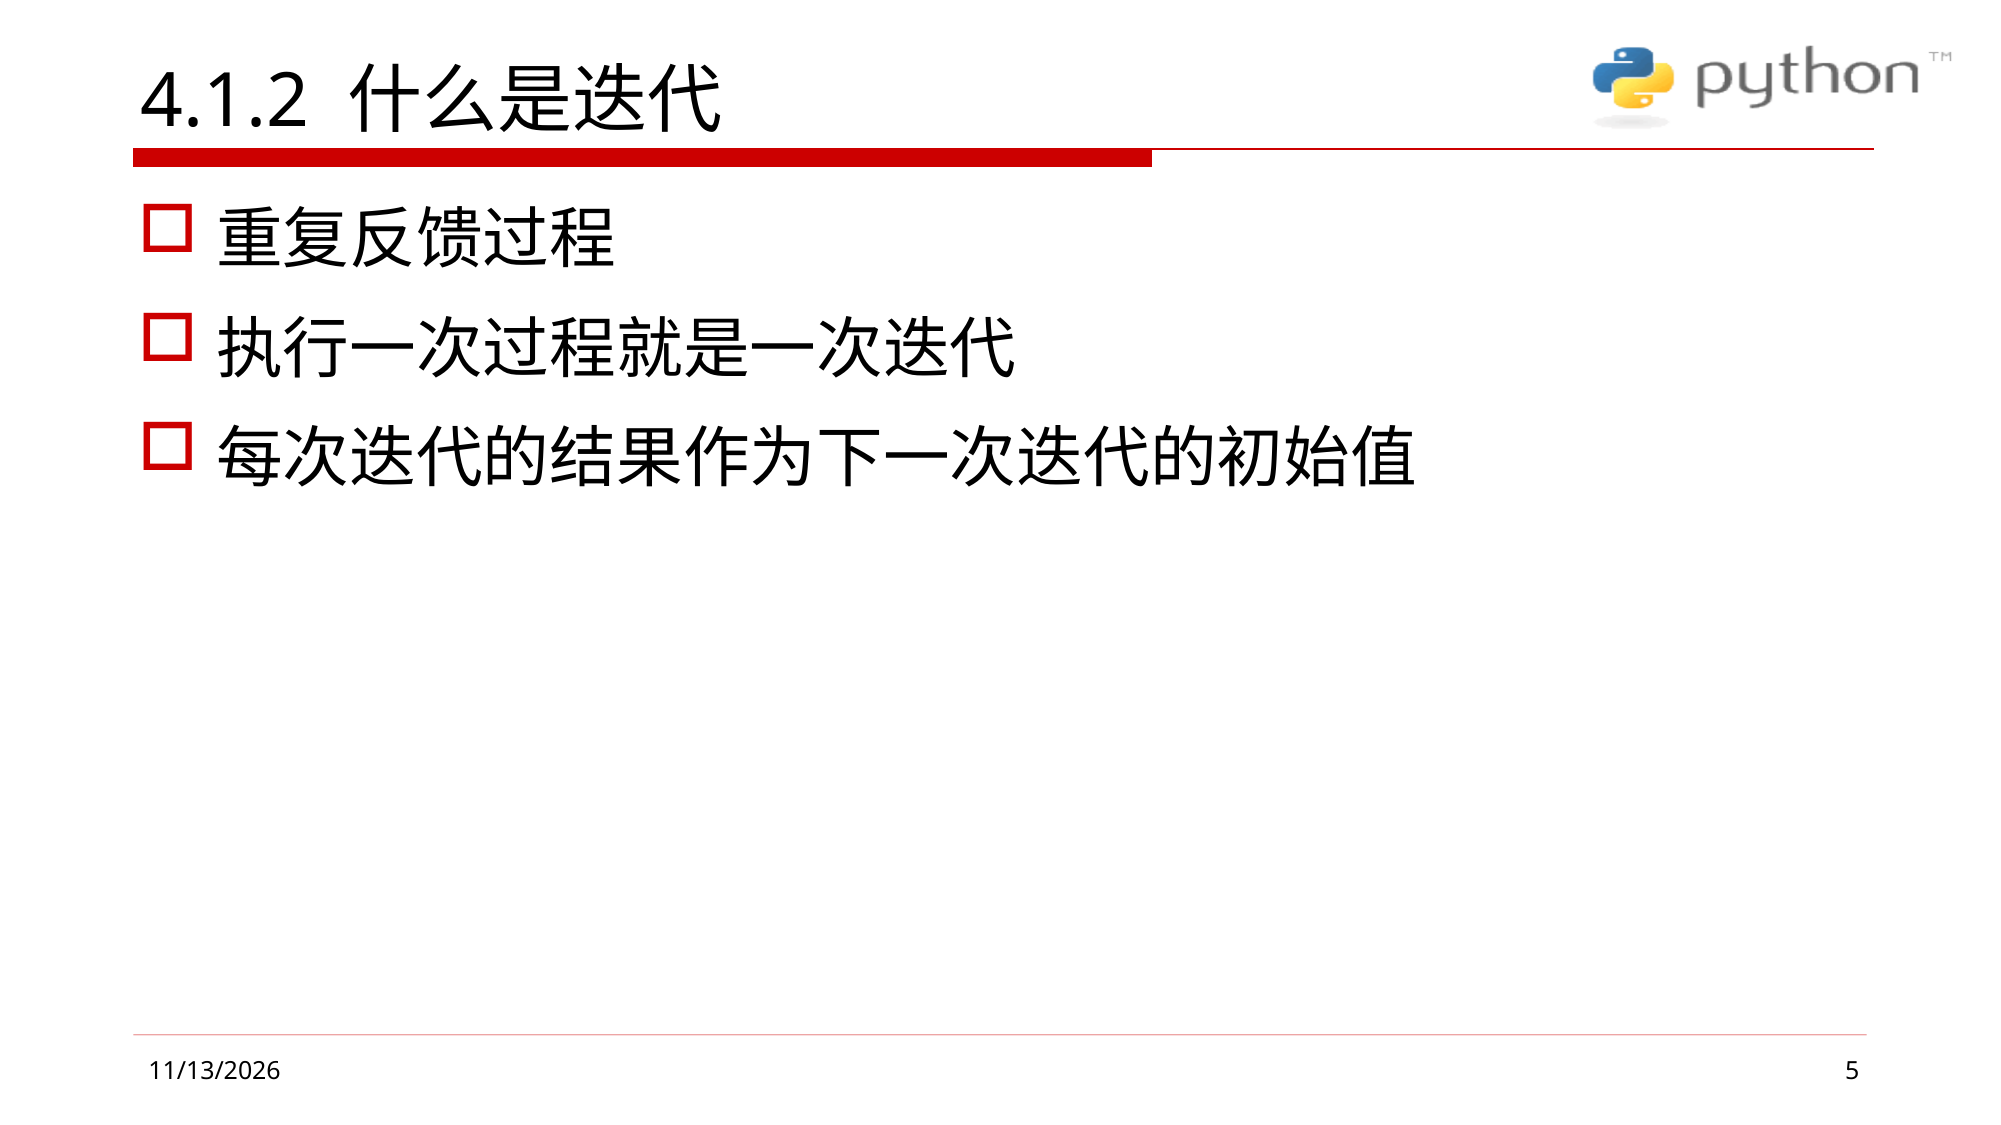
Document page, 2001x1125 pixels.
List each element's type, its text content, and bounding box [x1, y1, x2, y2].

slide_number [133, 1046, 567, 1103]
title 4.1.2 什么是迭代 [125, 31, 1876, 149]
list 重复反馈过程 执行一次过程就是一次迭代 每次迭代的结果作为下一次迭代的初始值 [123, 172, 1874, 1029]
picture [1560, 30, 2000, 142]
slide_number 5 [1440, 1046, 1875, 1091]
